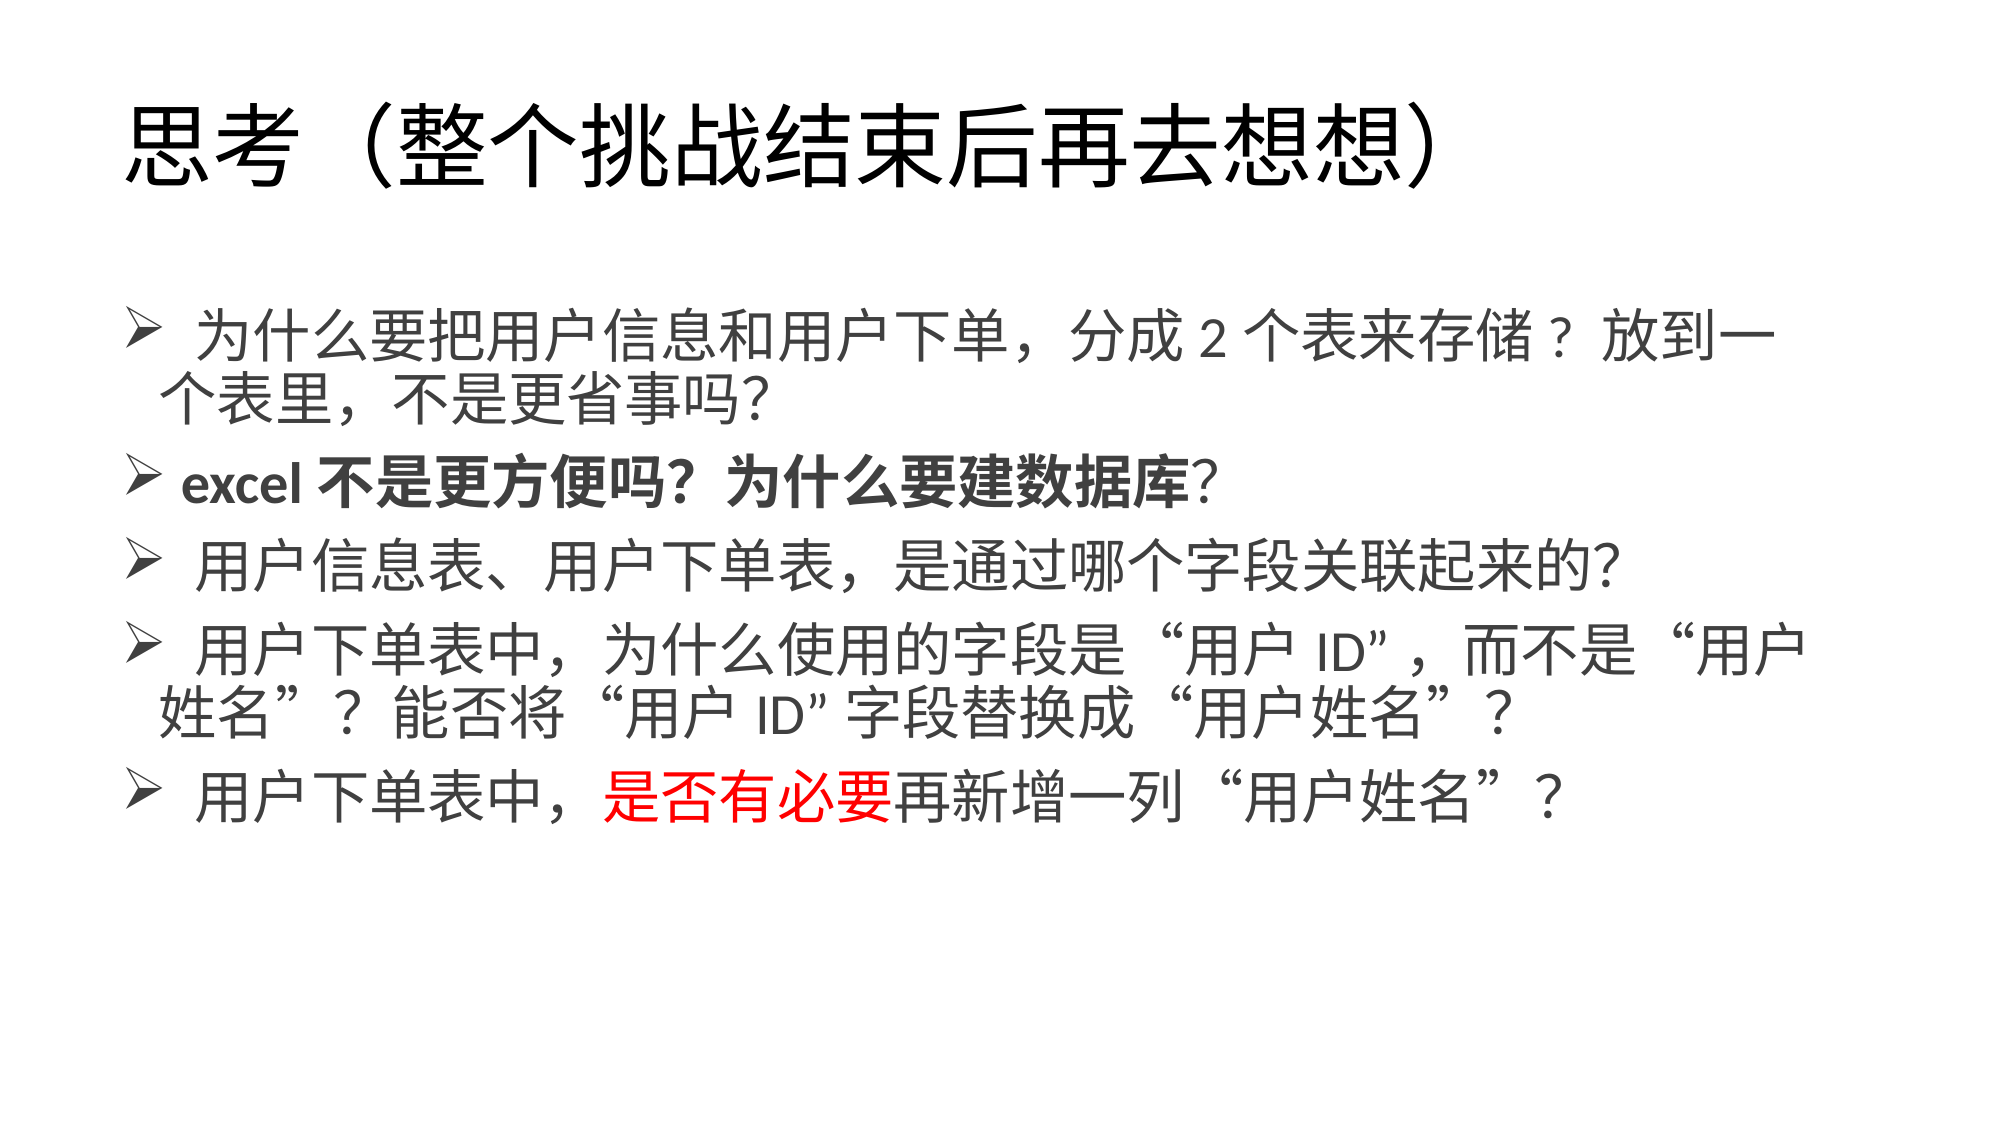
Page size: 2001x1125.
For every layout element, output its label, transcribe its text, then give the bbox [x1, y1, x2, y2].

list 为什么要把用户信息和用户下单，分成2个表来存储? 放到一个表里，不是更省事吗？ excel不是更方便吗？为什么要建数据库？ 用户信息表、用户下单表，是通过哪个字段关联起来的？ 用户下单表中，为什么使用的字段是“用户ID”，而不是“用户姓名”？能否将“用户ID”字段替换成“用户姓名”？ 用户下单表中，是否有必要再新增一列“用户姓名”？ [106, 299, 1832, 1014]
title 思考（整个挑战结束后再去想想） [106, 42, 1832, 260]
